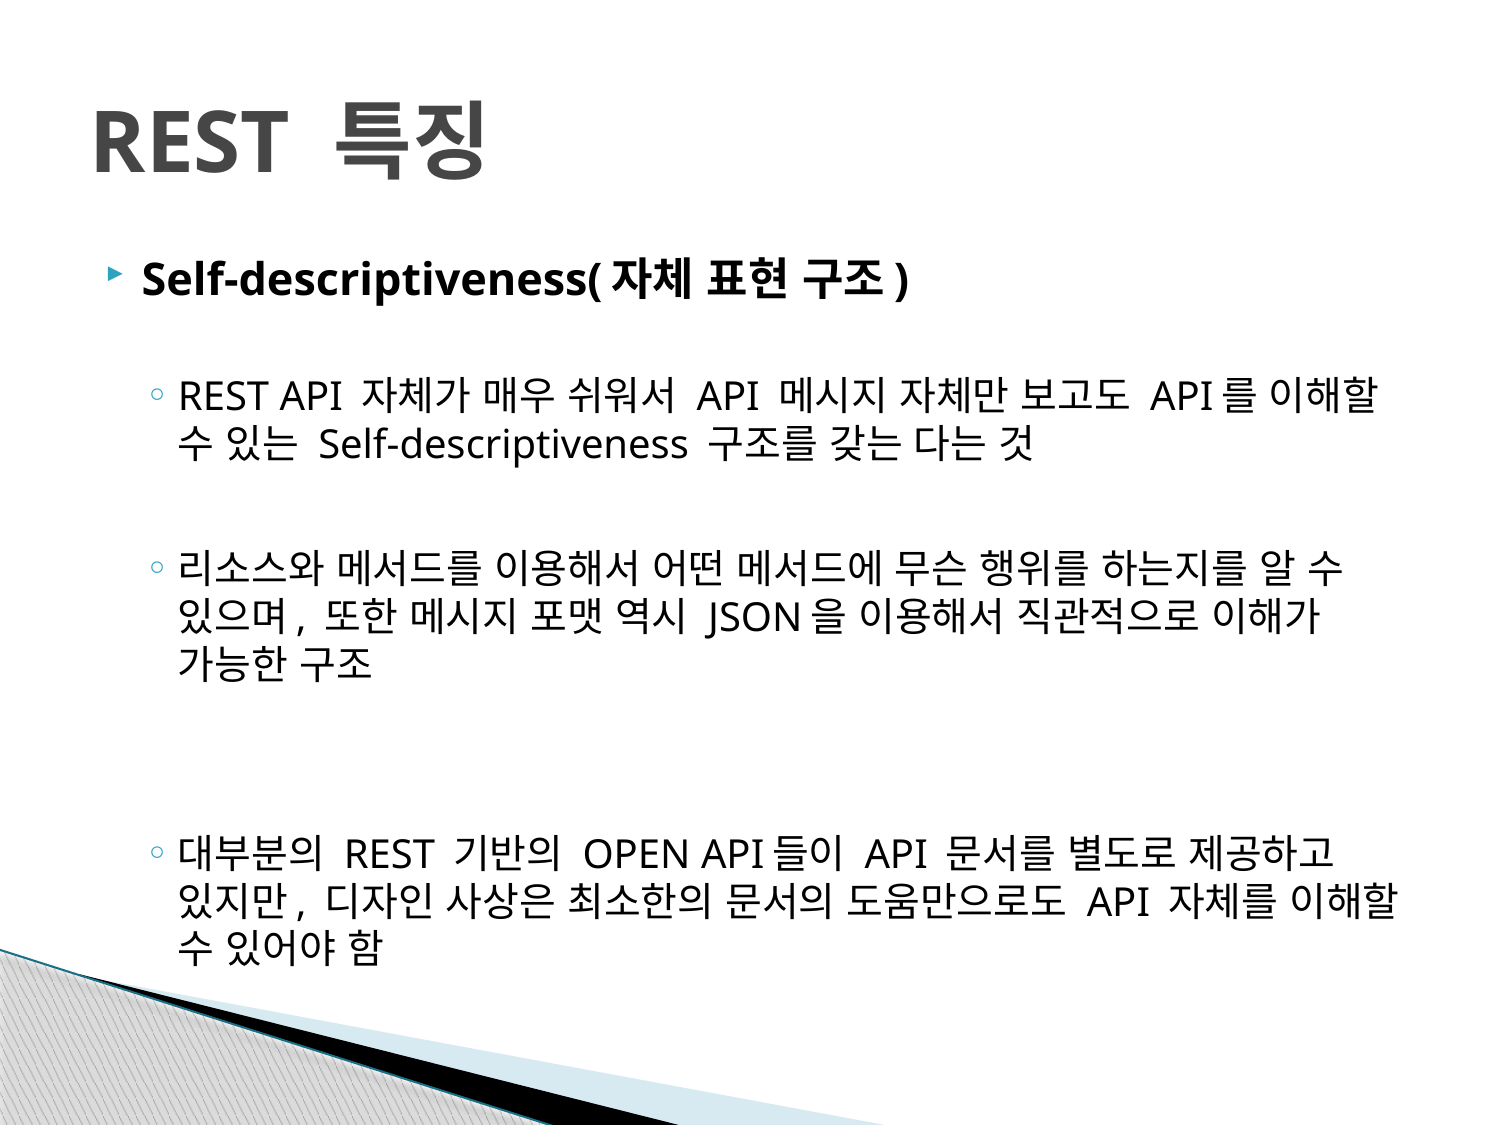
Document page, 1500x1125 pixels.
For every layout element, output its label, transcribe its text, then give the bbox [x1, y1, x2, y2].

list Self-descriptiveness(자체 표현 구조) REST API 자체가 매우 쉬워서 API 메시지 자체만 보고도 API를 이해할 수 있는 Self-descriptiveness 구조를 갖는 다는 것 리소스와 메서드를 이용해서 어떤 메서드에 무슨 행위를 하는지를 알 수 있으며, 또한 메시지 포맷 역시 JSON을 이용해서 직관적으로 이해가 가능한 구조 대부분의 REST 기반의 OPEN API들이 API 문서를 별도로 제공하고 있지만, 디자인 사상은 최소한의 문서의 도움만으로도 API 자체를 이해할 수 있어야 함 [75, 243, 1425, 986]
title REST 특징 [75, 45, 1425, 233]
